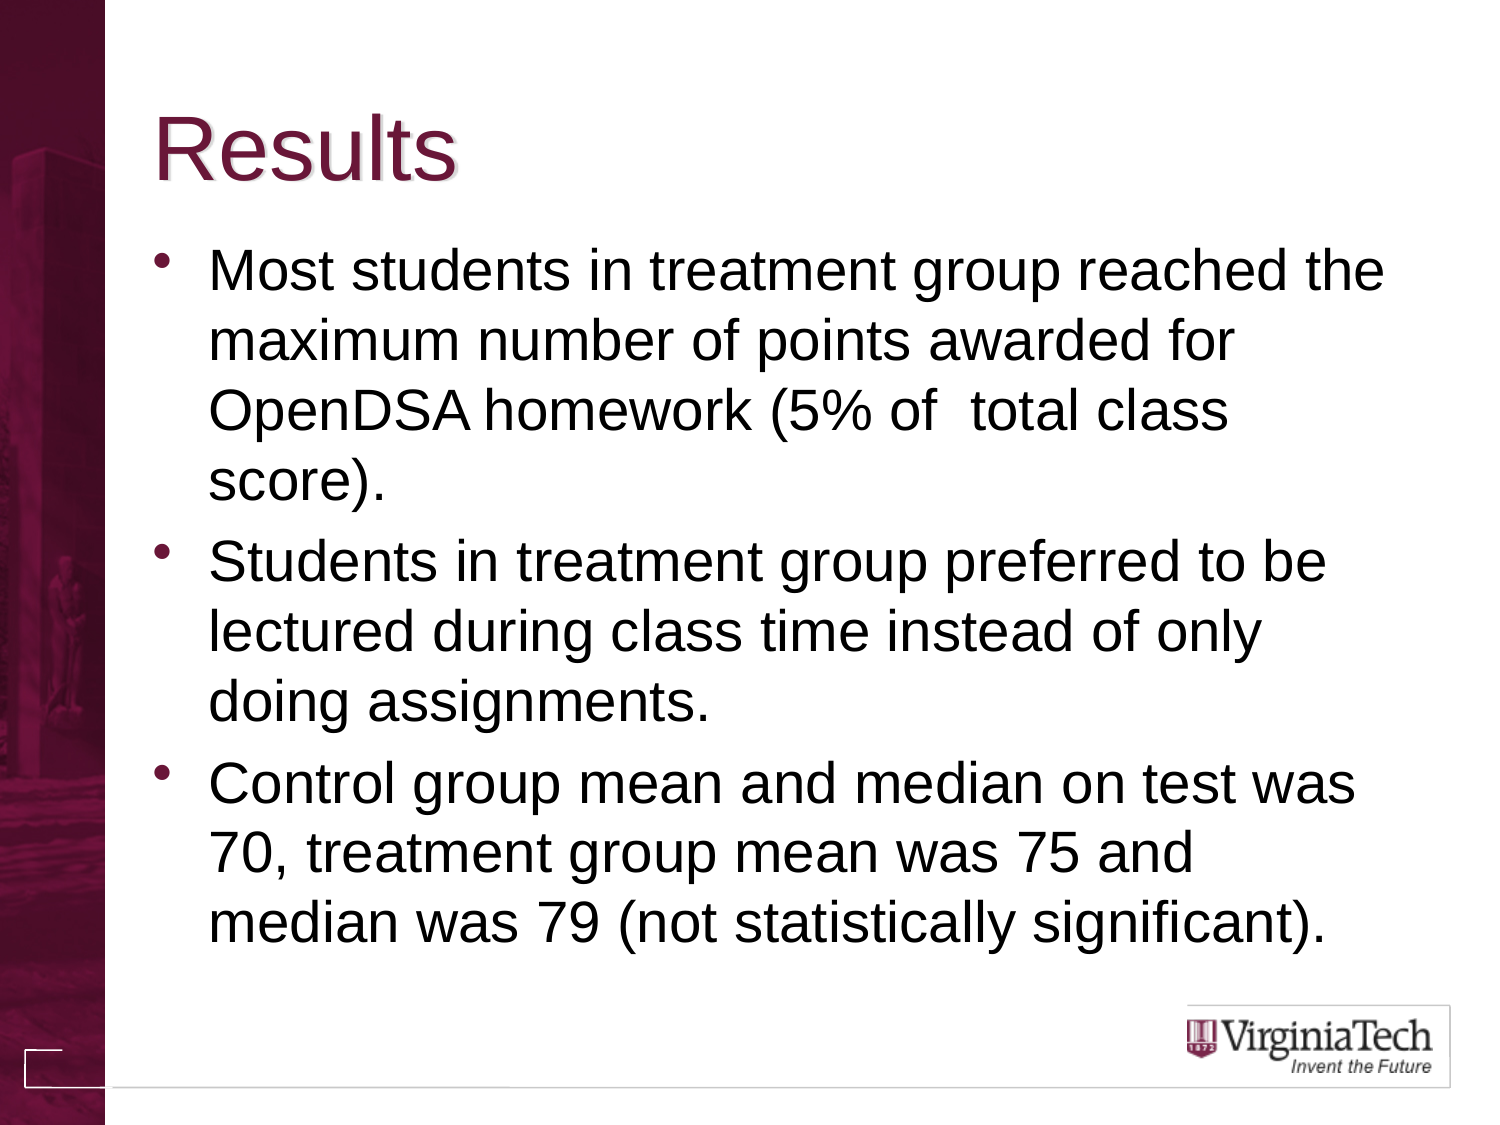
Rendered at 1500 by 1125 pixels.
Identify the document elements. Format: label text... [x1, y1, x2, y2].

picture [0, 0, 105, 1125]
picture [1413, 1017, 1433, 1073]
list Most students in treatment group reached the maximum number of points awarded for OpenDSA homework (5% of total class score). Students in treatment group preferred to be lectured during class time instead of only doing assignments. Control group mean and median on test was 70, treatment group mean was 75 and median was 79 (not statistically significant). [137, 224, 1413, 1125]
title Results [137, 49, 1413, 224]
